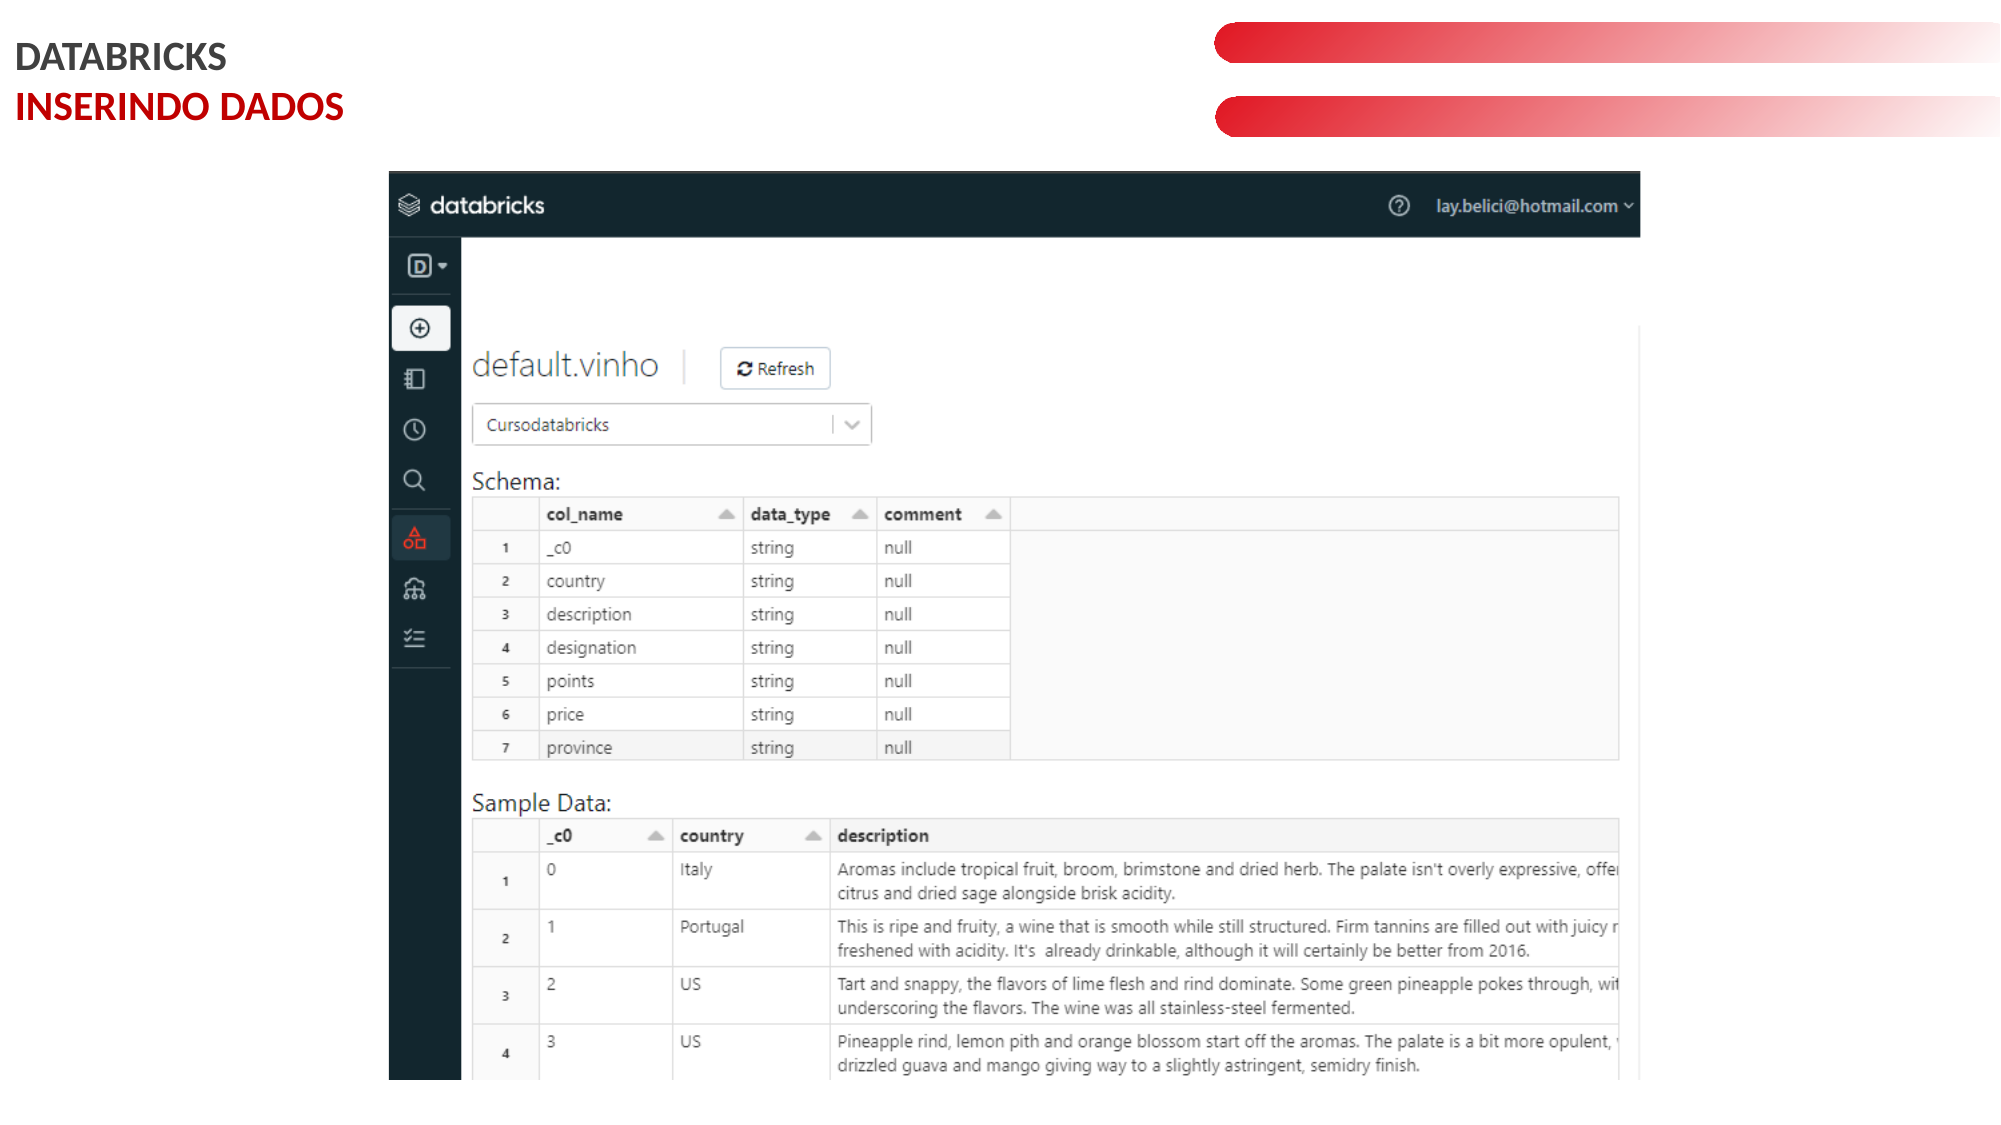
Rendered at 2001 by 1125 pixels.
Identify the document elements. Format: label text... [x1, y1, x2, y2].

text_box [1215, 21, 2000, 64]
text_box [1215, 95, 2000, 138]
text_box DATABRICKS INSERINDO DADOS [0, 21, 1215, 136]
picture [388, 171, 1641, 1080]
